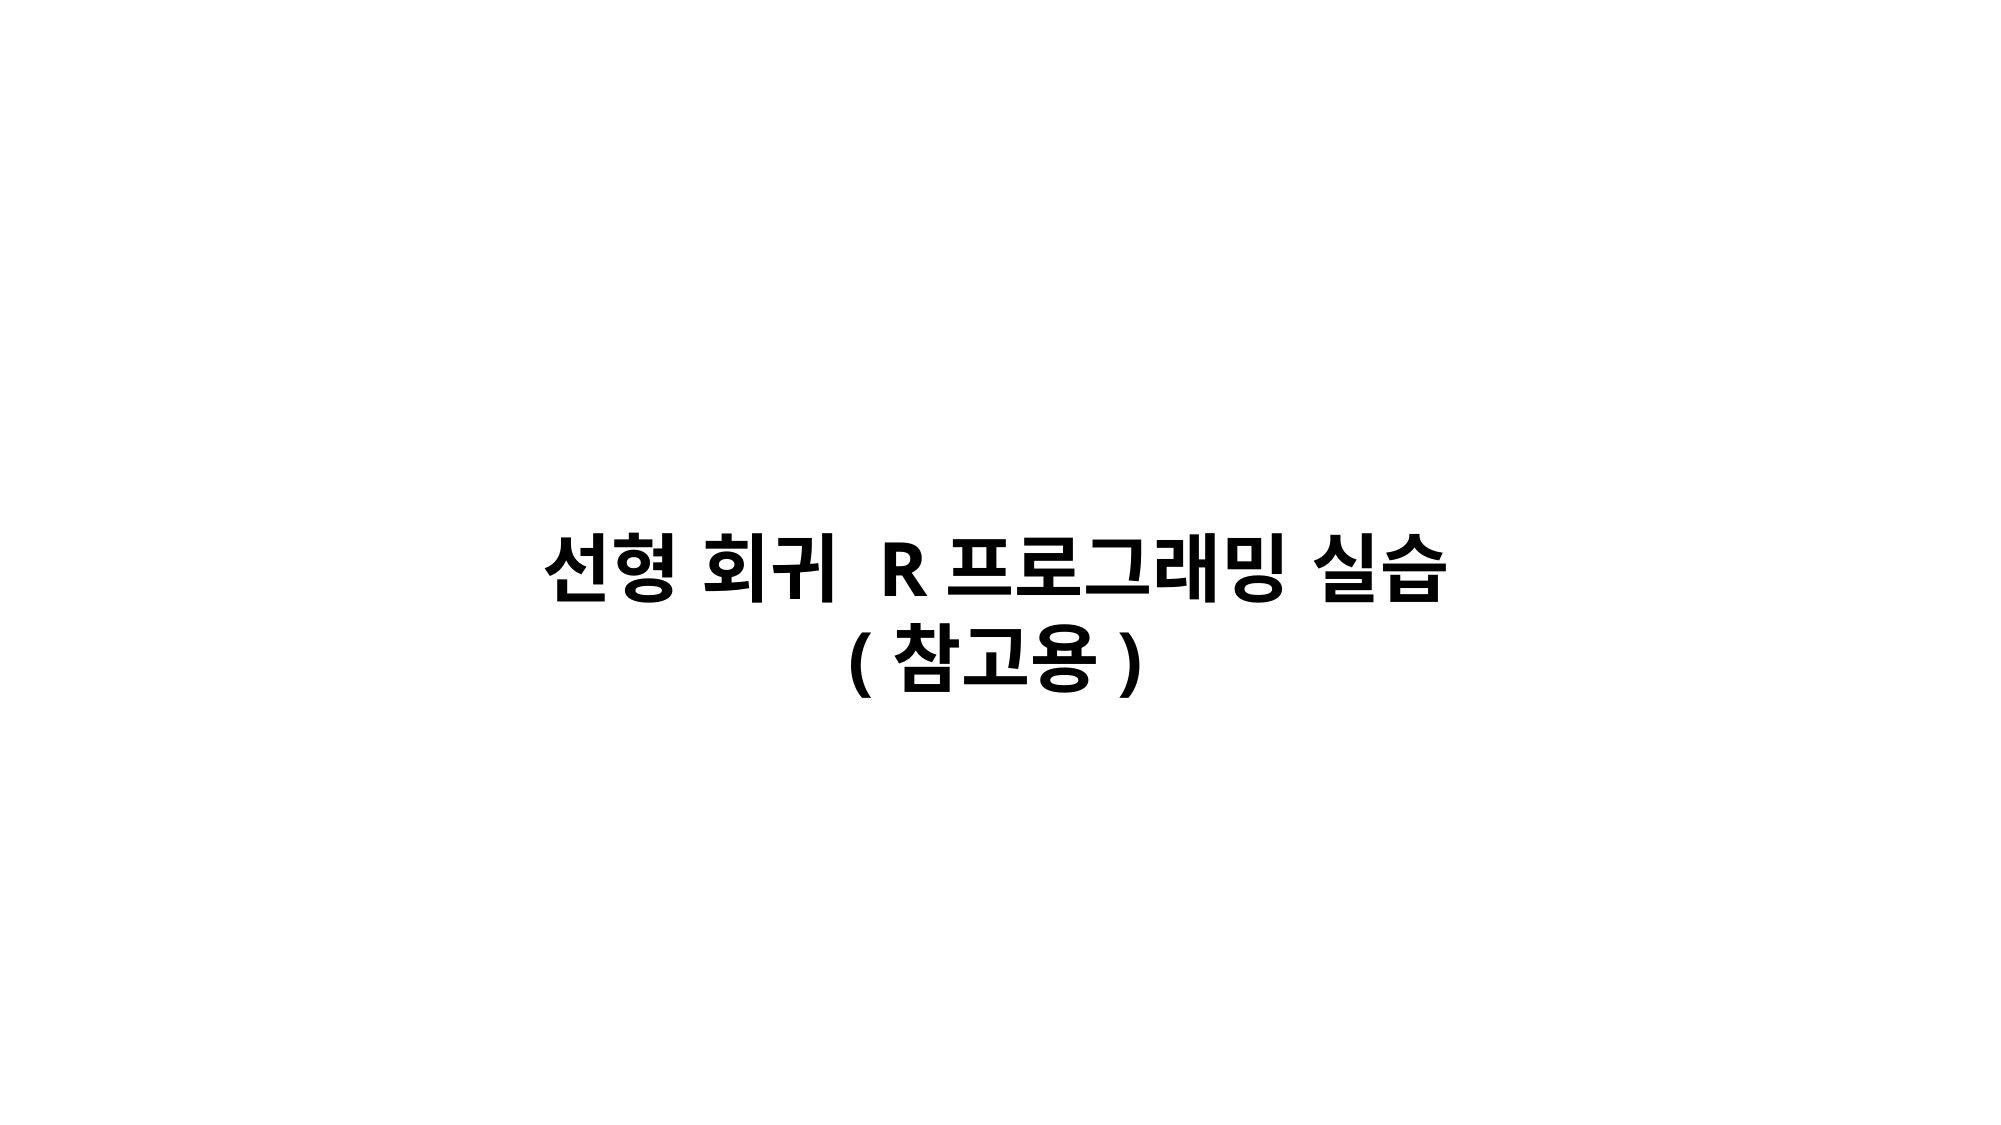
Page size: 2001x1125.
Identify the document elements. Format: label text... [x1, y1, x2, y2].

text_box 선형 회귀 R프로그래밍 실습 (참고용) [143, 514, 1849, 709]
